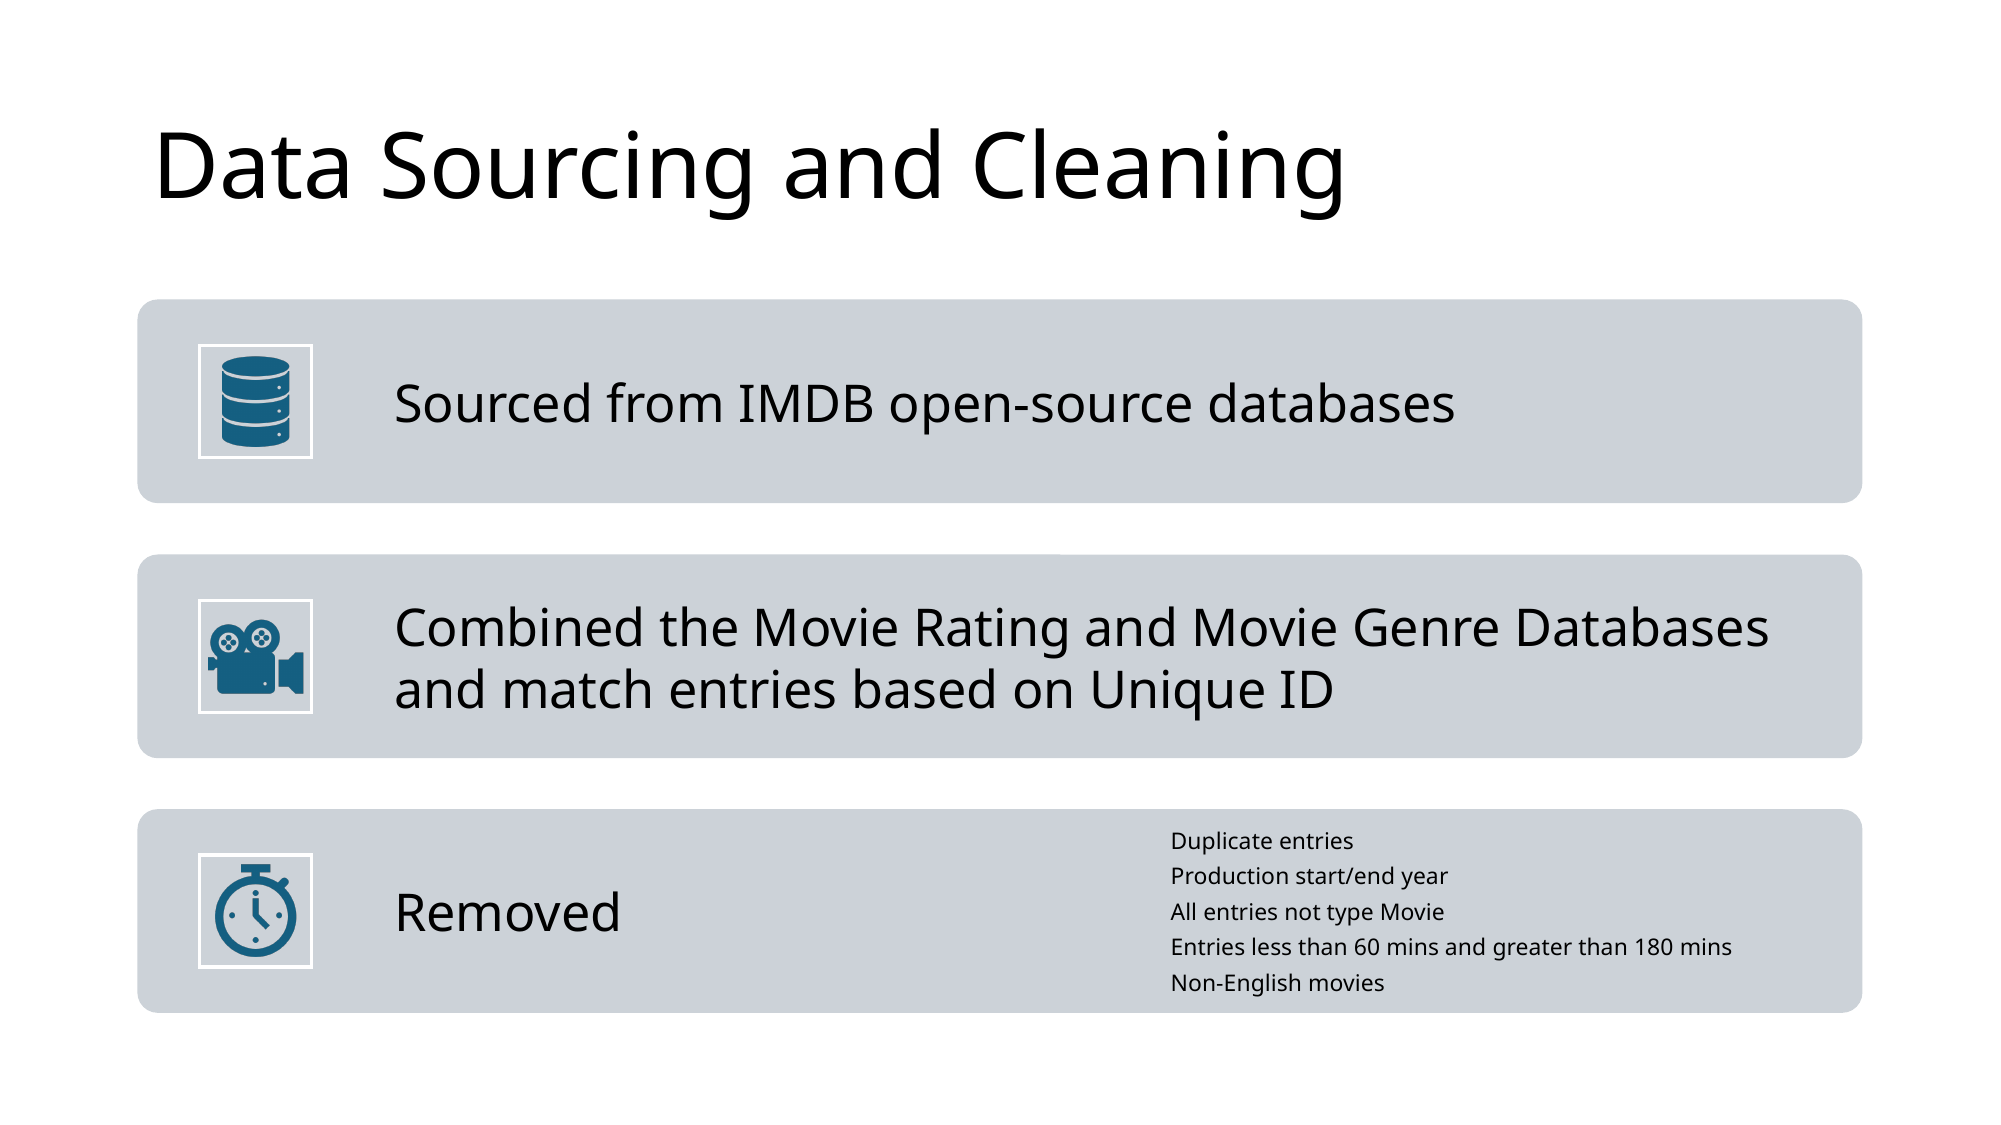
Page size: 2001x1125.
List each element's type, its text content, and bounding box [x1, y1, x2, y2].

title Data Sourcing and Cleaning [137, 59, 1863, 278]
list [136, 298, 1863, 1014]
